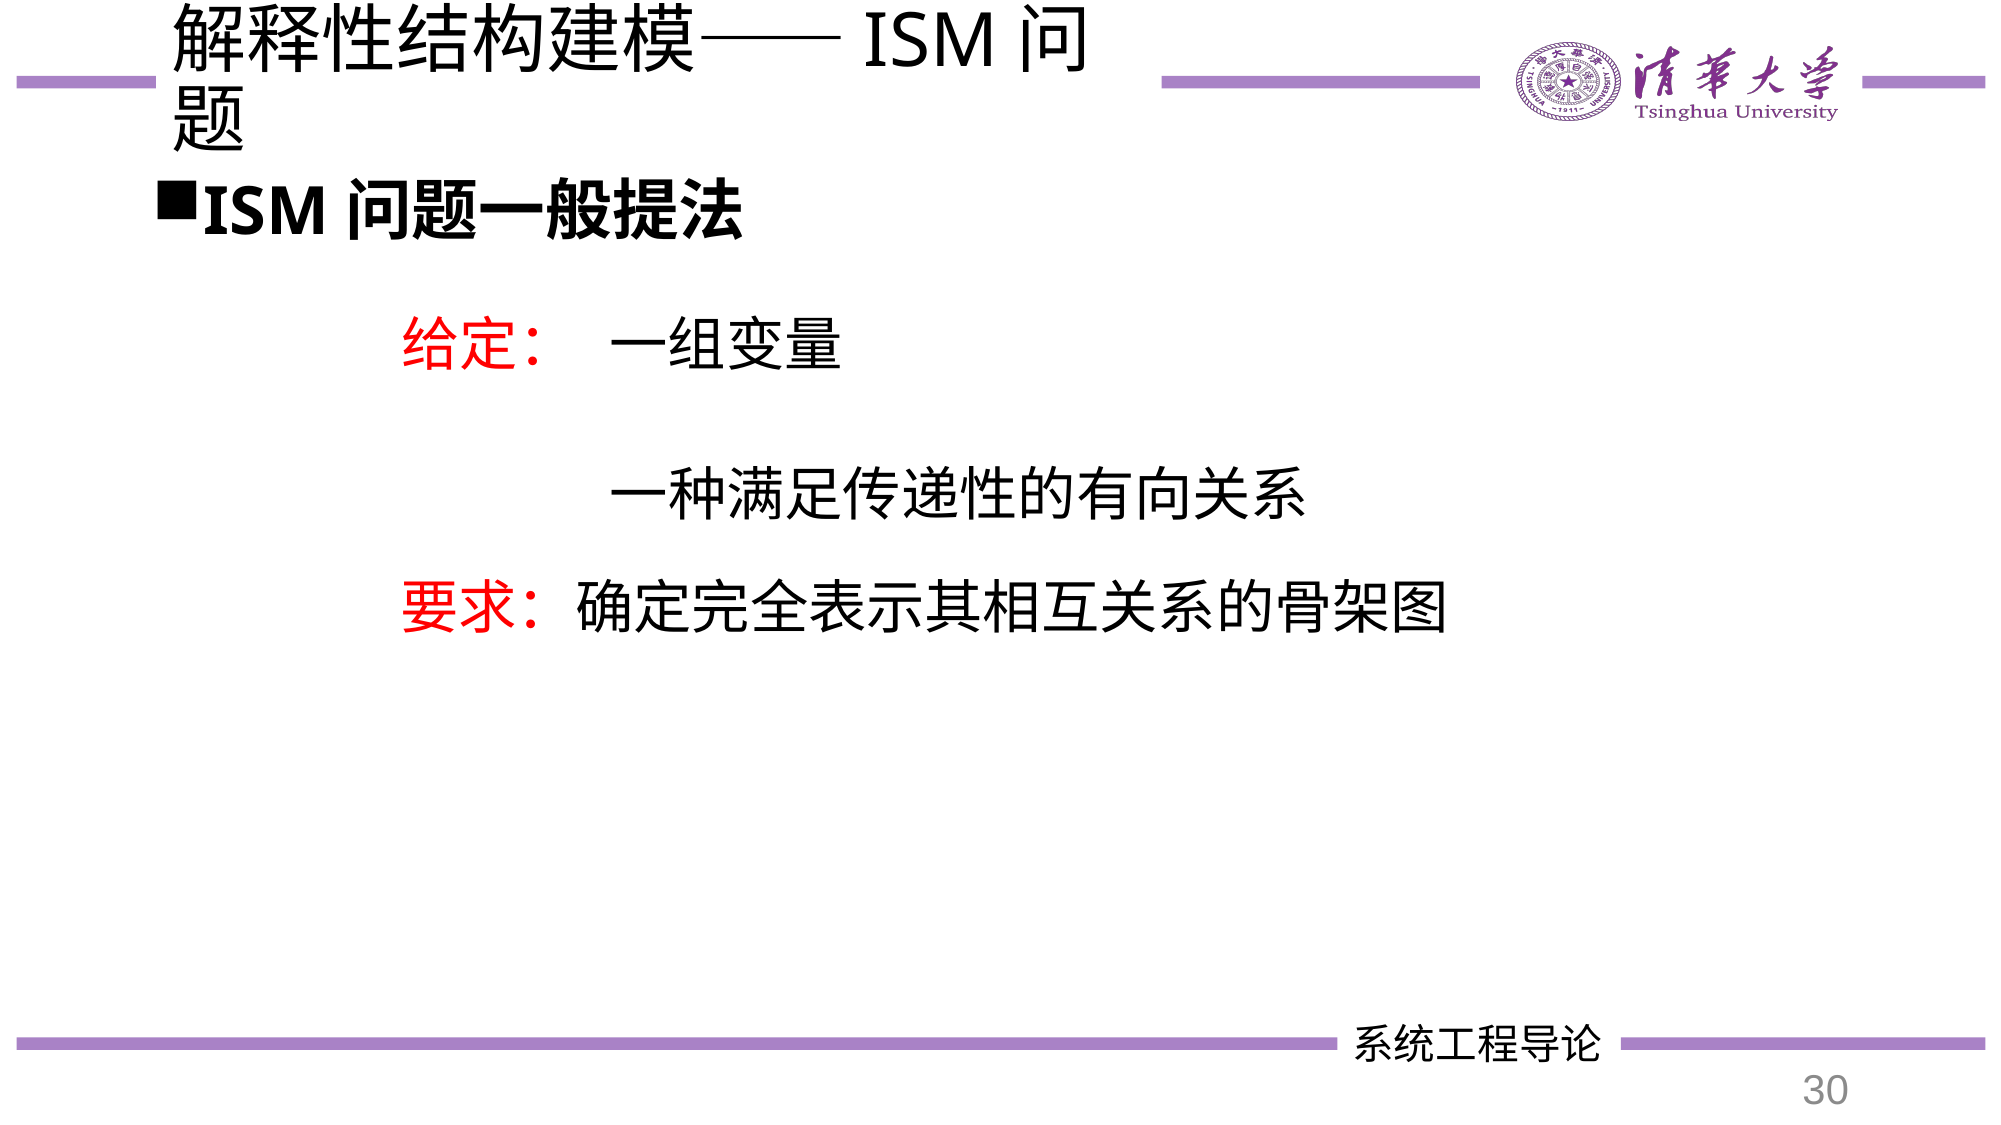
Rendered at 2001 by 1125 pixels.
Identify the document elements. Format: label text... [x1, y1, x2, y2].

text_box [386, 299, 1325, 535]
list ISM问题一般提法 [137, 169, 1863, 1010]
slide_number 30 [1754, 1057, 1864, 1118]
title 解释性结构建模——ISM问题 [155, 0, 1162, 191]
picture [1634, 46, 1838, 121]
picture [1516, 42, 1621, 121]
text_box 要求：确定完全表示其相互关系的骨架图 [385, 562, 1661, 648]
